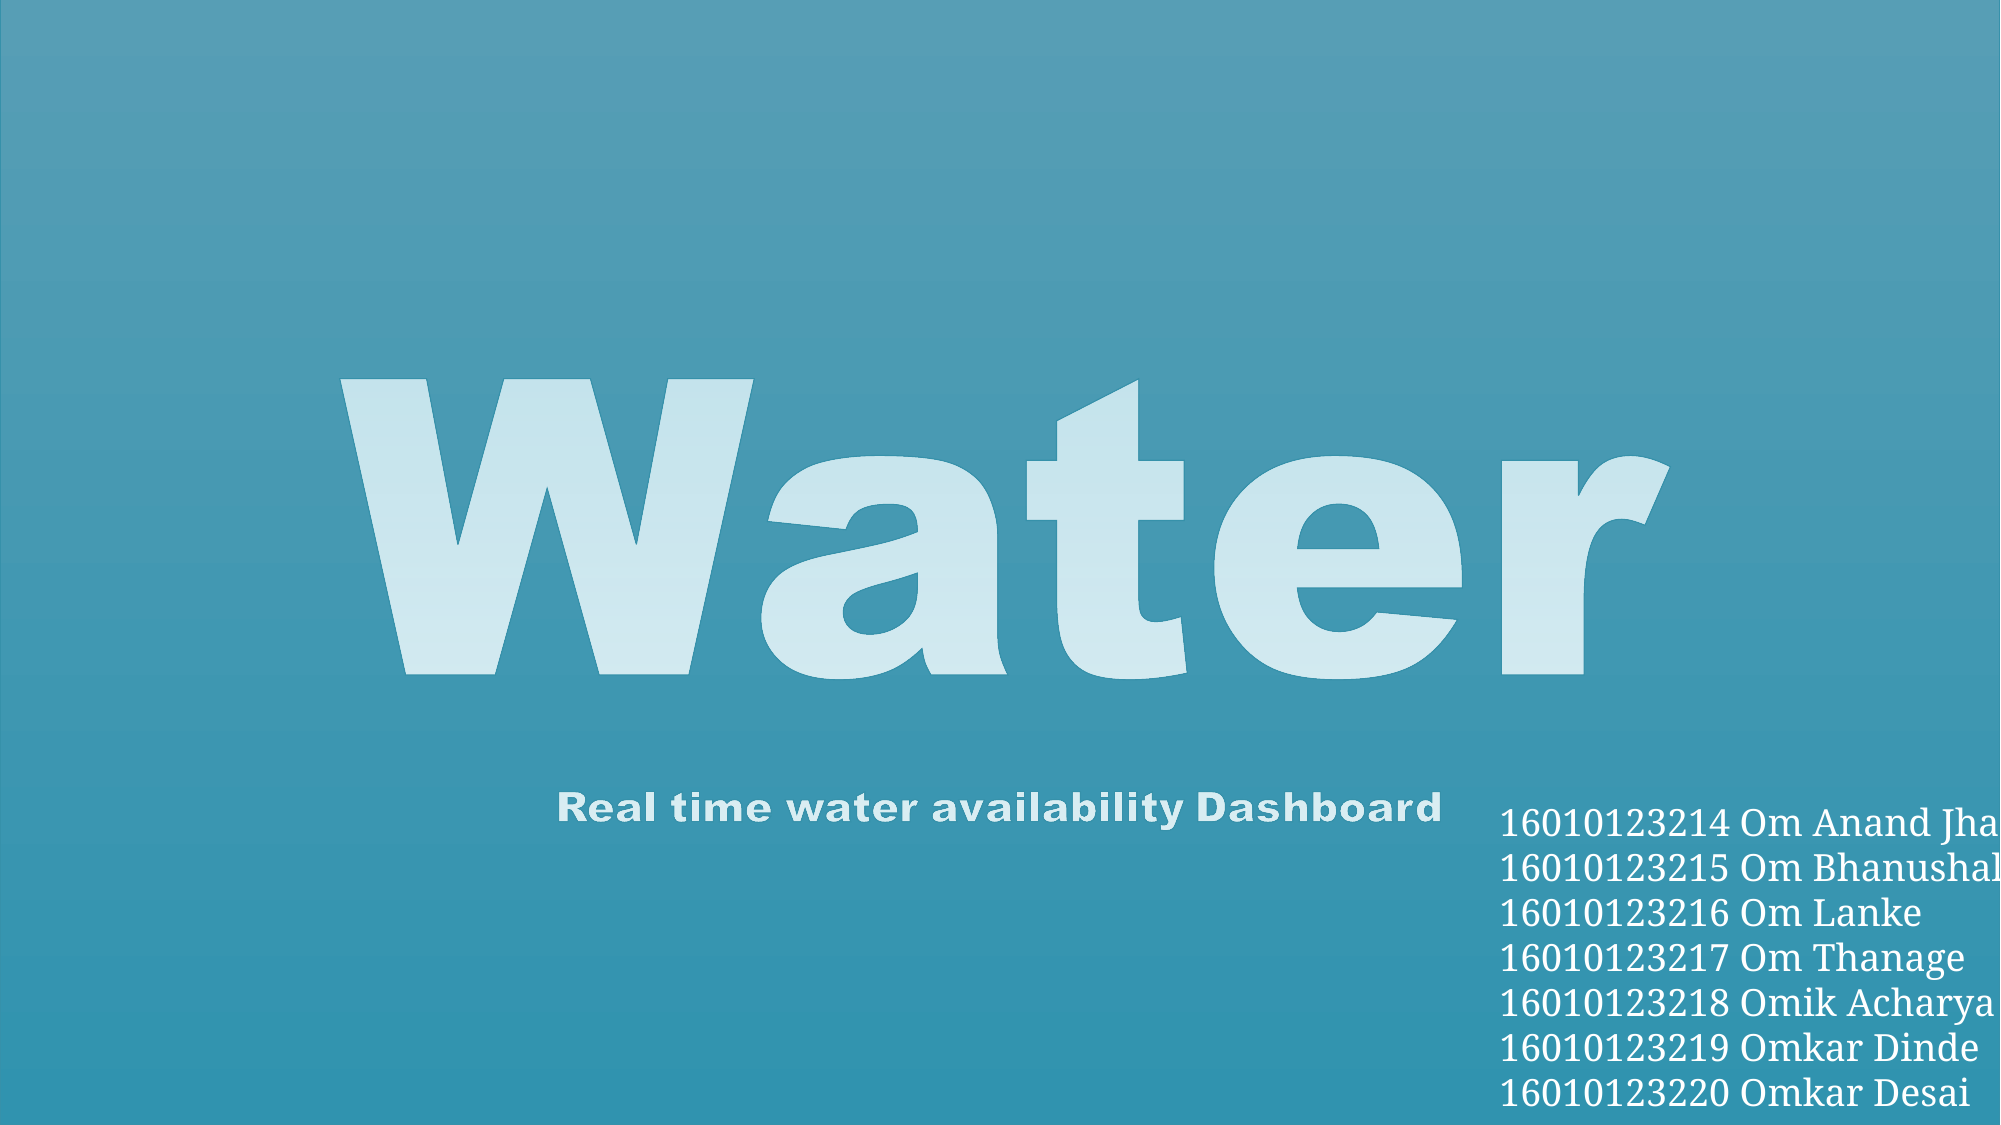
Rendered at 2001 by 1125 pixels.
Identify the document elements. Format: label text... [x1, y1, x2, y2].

text_box [0, 0, 2000, 1125]
text_box 16010123214 Om Anand Jha 16010123215 Om Bhanushali 16010123216 Om Lanke 16010123217 Om Thanage 16010123218 Omik Acharya 16010123219 Omkar Dinde 16010123220 Omkar Desai [1484, 791, 2000, 1122]
